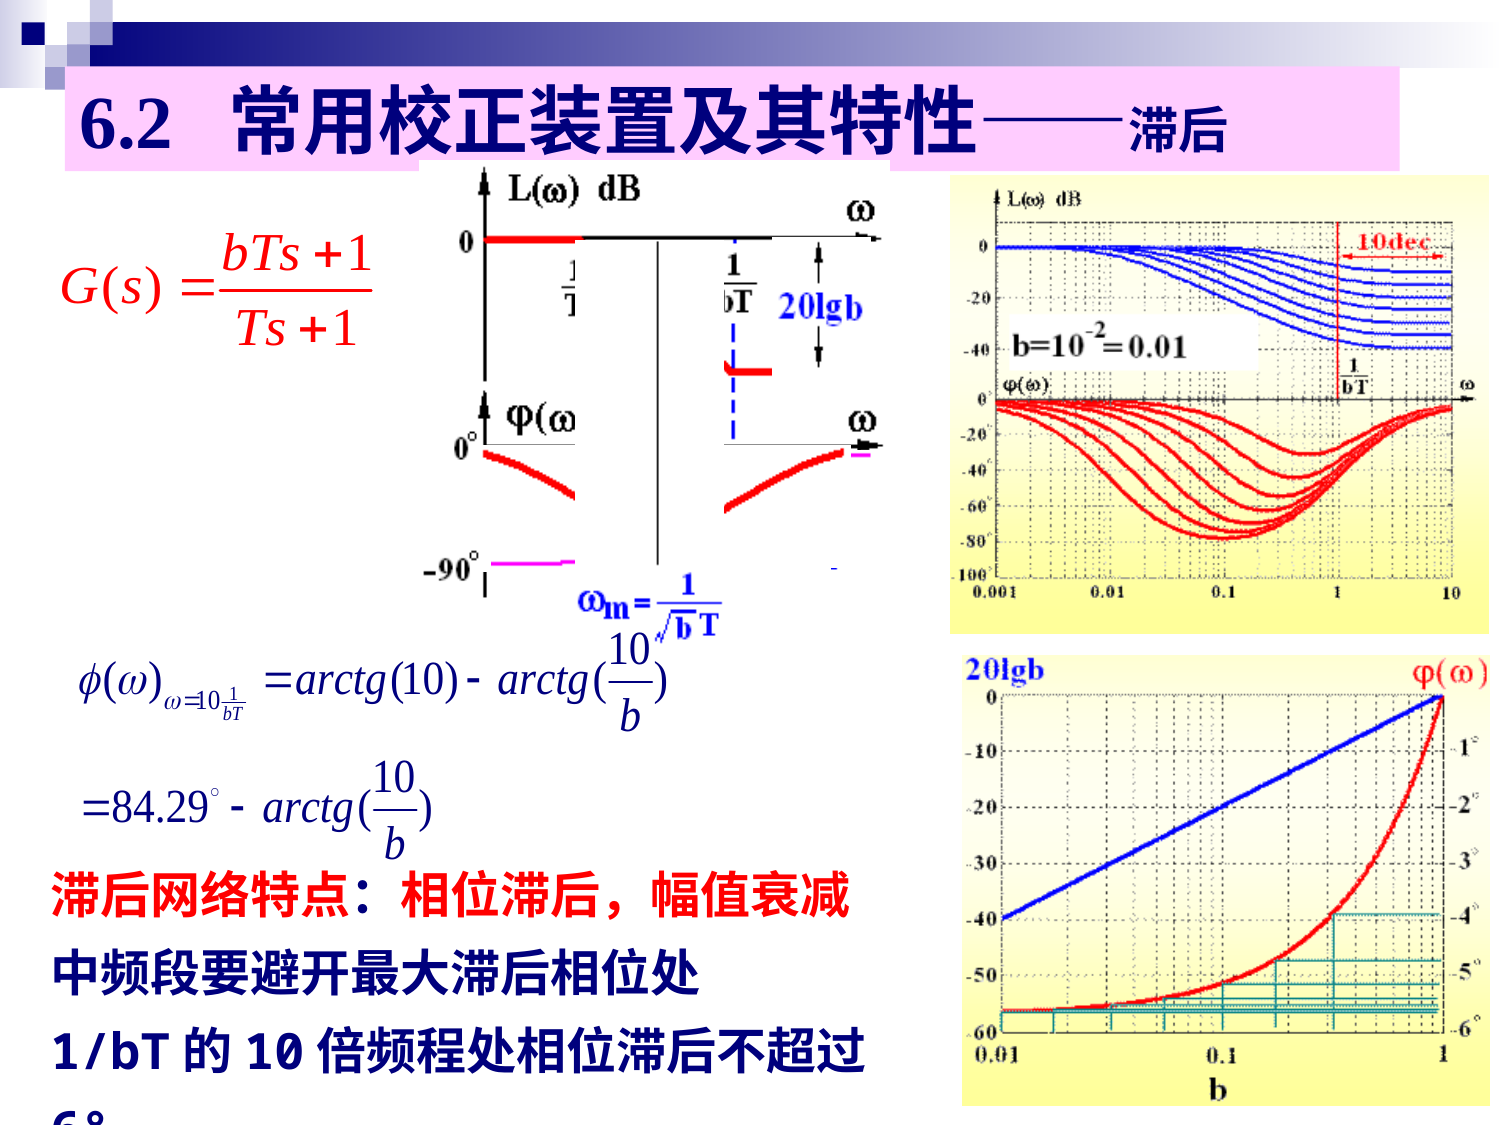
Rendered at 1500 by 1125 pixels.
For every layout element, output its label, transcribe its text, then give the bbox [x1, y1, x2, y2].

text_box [418, 160, 890, 649]
text_box 6.2 常用校正装置及其特性——滞后 [64, 66, 1400, 172]
text_box 滞后网络特点：相位滞后，幅值衰减 中频段要避开最大滞后相位处 1/bT的10倍频程处相位滞后不超过6° [35, 837, 926, 1125]
picture [962, 655, 1490, 1107]
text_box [72, 616, 675, 871]
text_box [52, 219, 384, 358]
picture [950, 175, 1489, 634]
